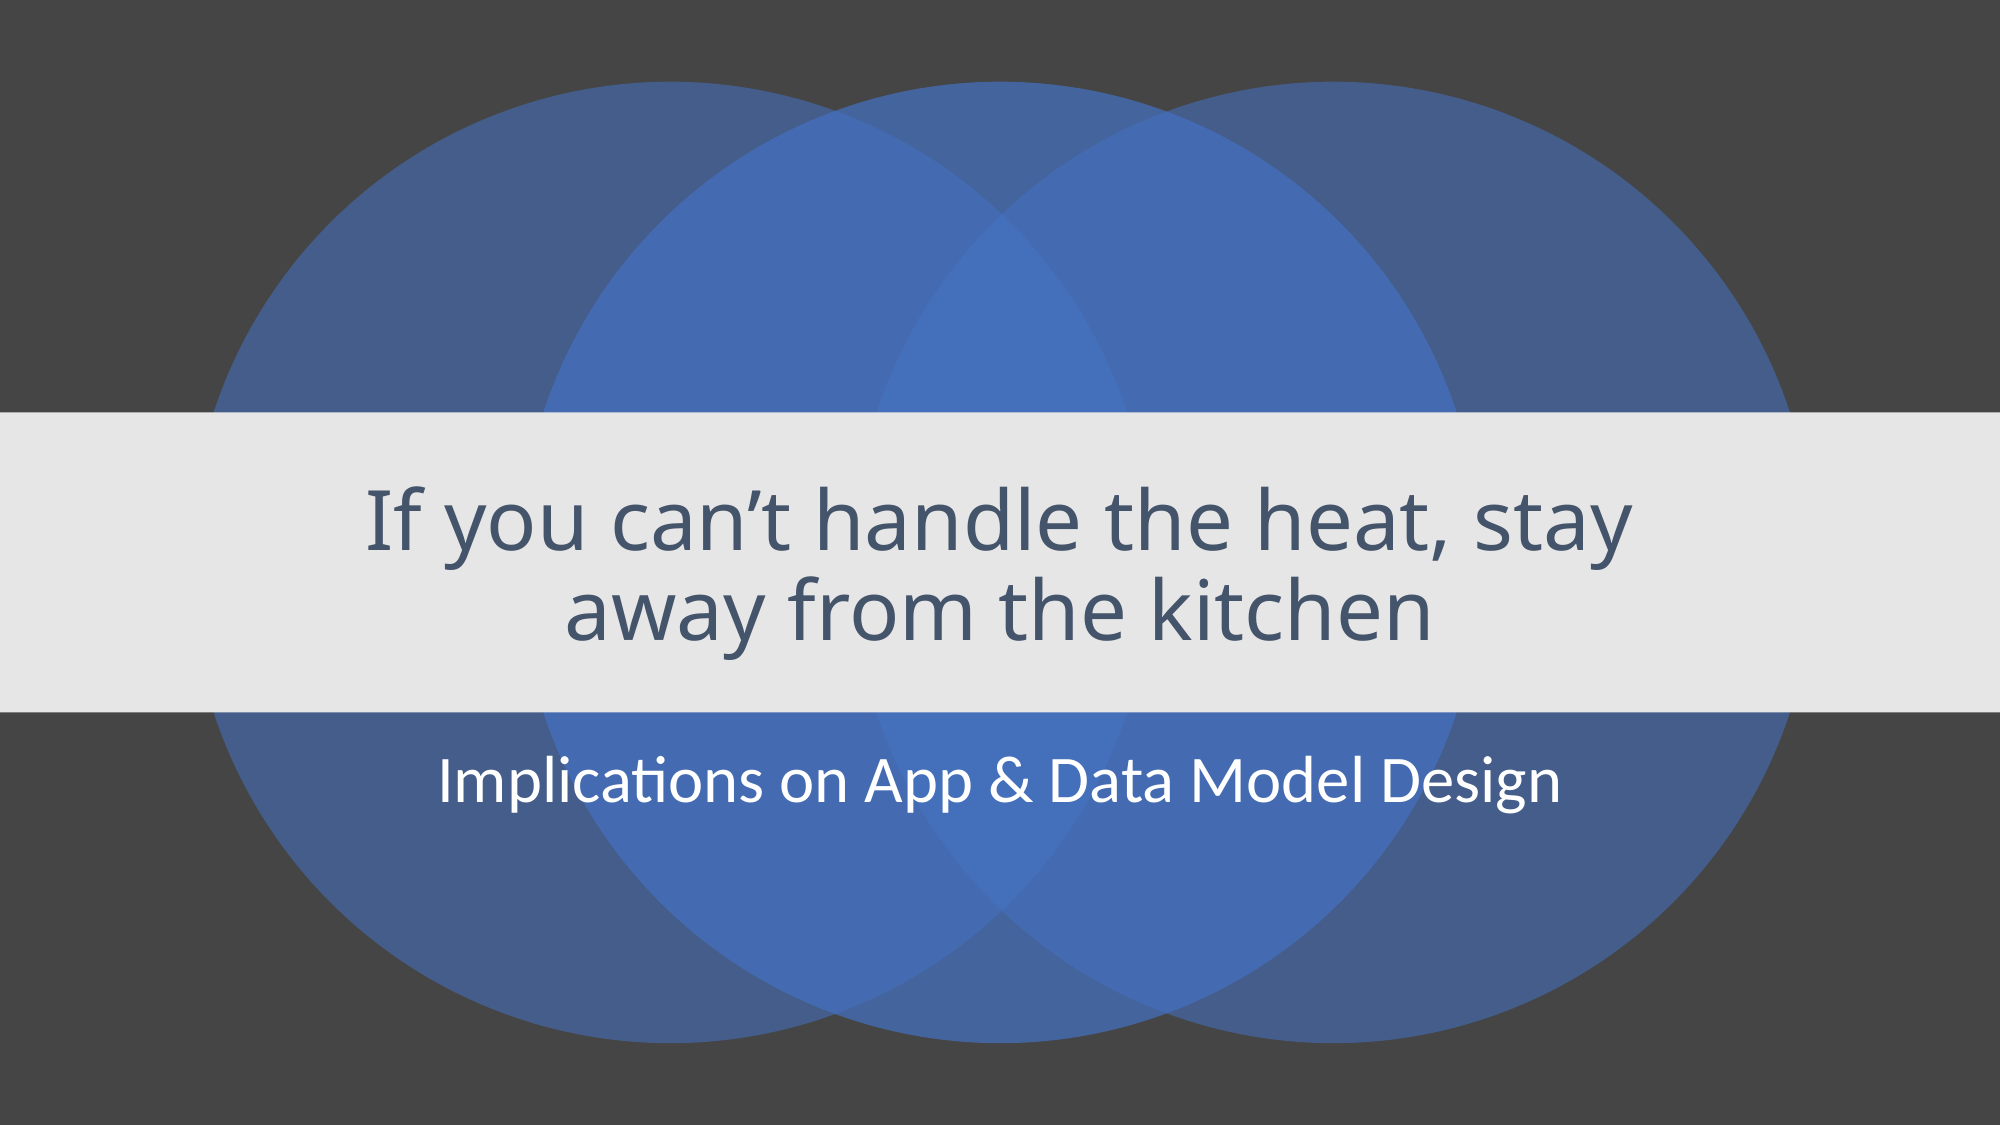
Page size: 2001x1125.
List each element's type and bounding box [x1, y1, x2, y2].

text_box [0, 411, 189, 713]
text_box [189, 81, 1814, 1044]
text_box [1814, 411, 2000, 713]
